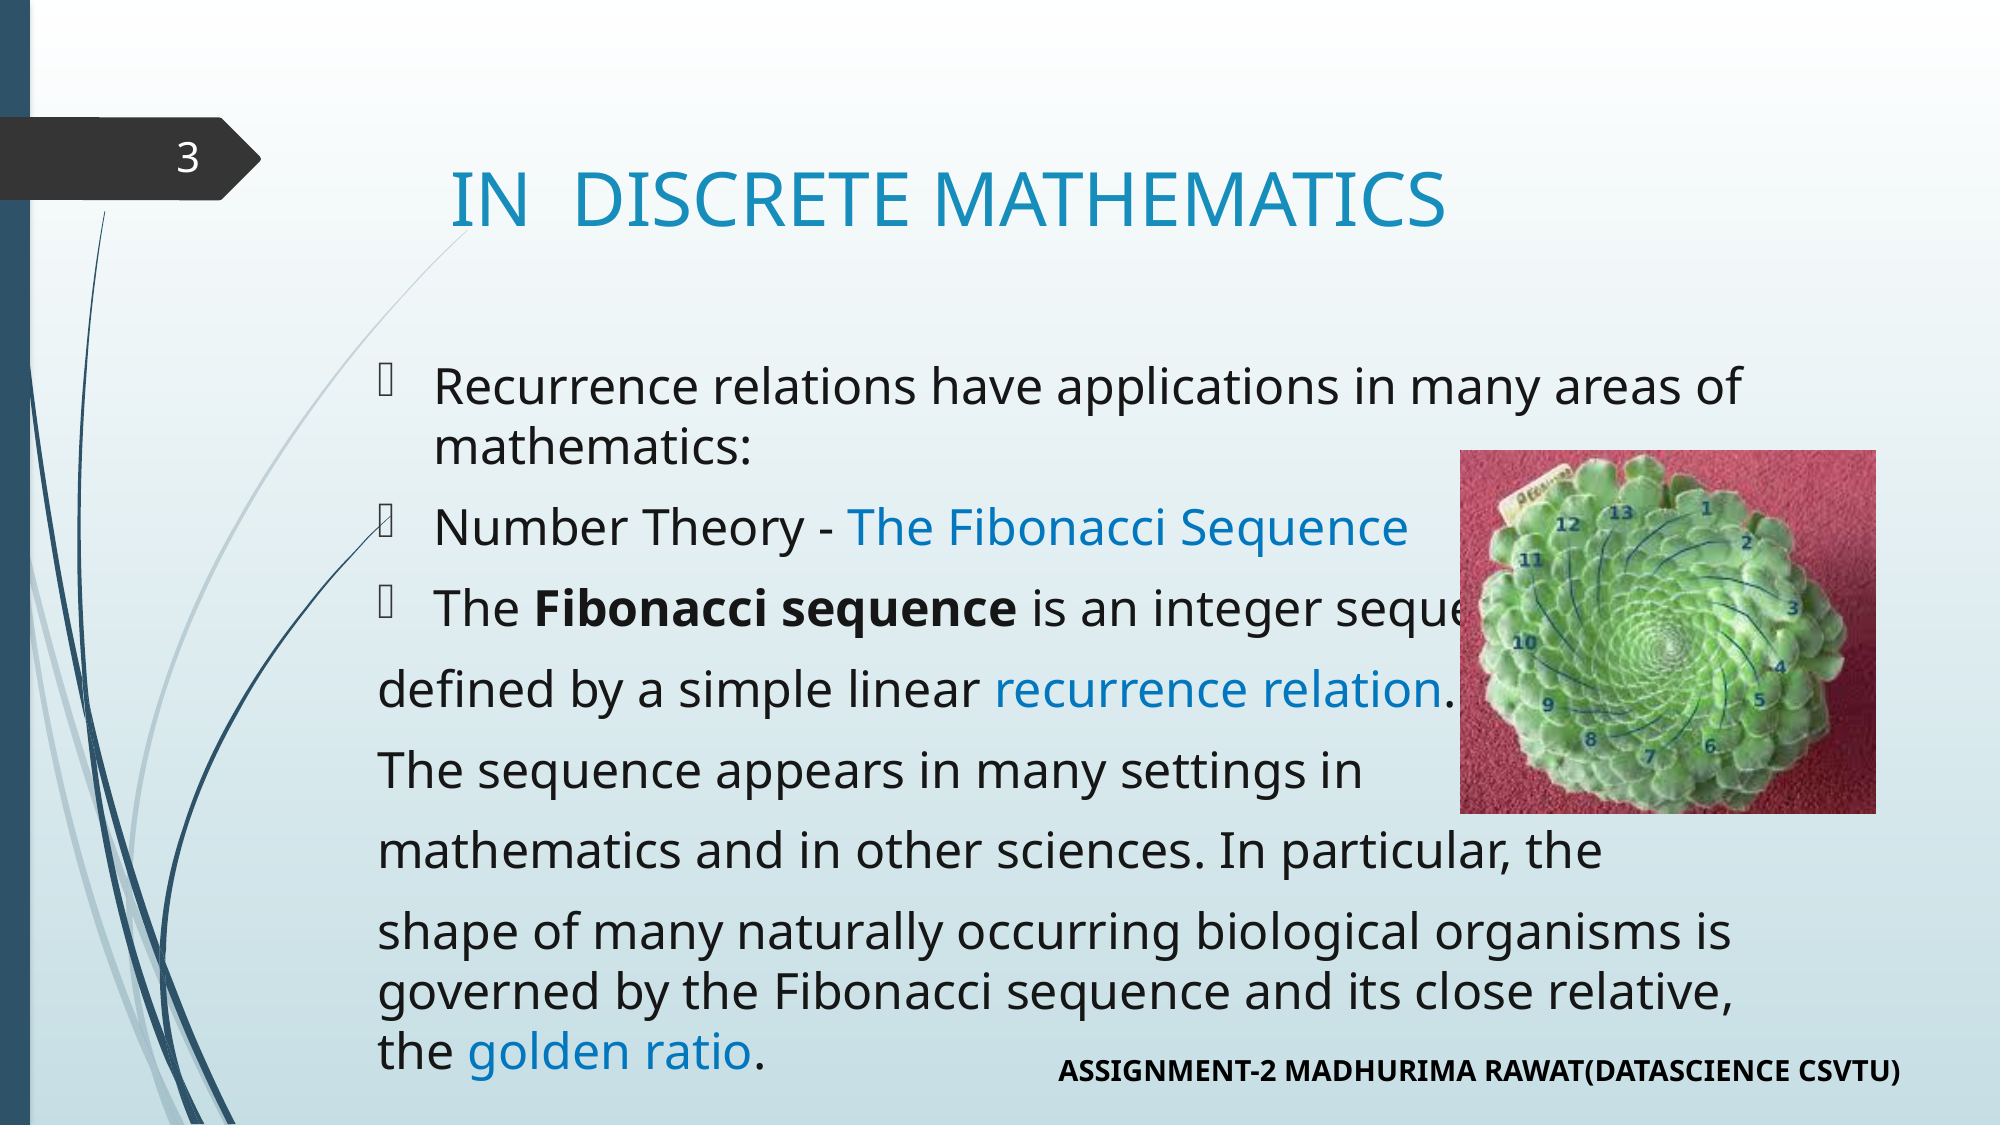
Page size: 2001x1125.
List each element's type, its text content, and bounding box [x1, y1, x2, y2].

picture [1460, 450, 1877, 815]
title IN DISCRETE MATHEMATICS [435, 54, 1897, 265]
list Recurrence relations have applications in many areas of mathematics: Number Theory - The Fibonacci Sequence The Fibonacci sequence is an integer sequence defined by a simple linear recurrence relation. The sequence appears in many settings in mathematics and in other sciences. In particular, the shape of many naturally occurring biological organisms is governed by the Fibonacci sequence and its close relative, the golden ratio. [362, 347, 1970, 1023]
slide_number 3 [87, 129, 216, 190]
footer ASSIGNMENT-2 MADHURIMA RAWAT(DATASCIENCE CSVTU) [1043, 1039, 2000, 1100]
